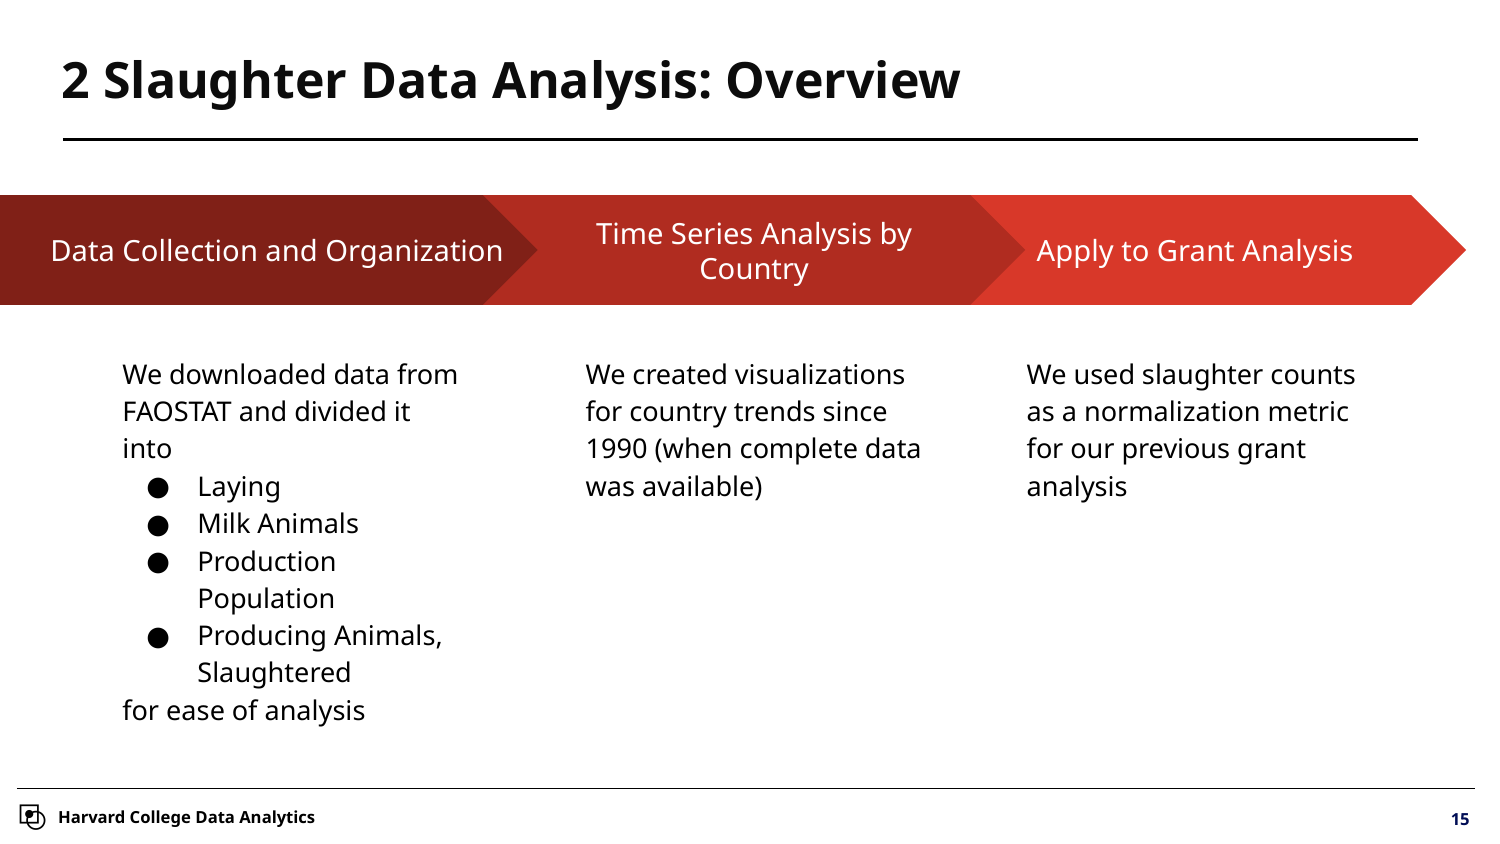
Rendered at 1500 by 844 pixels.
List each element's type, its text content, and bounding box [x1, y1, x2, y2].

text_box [482, 194, 1026, 767]
title 2 Slaughter Data Analysis: Overview [50, 8, 1380, 150]
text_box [0, 194, 481, 767]
slide_number ‹#› [1399, 797, 1482, 843]
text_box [1026, 194, 1467, 767]
picture [16, 801, 47, 832]
